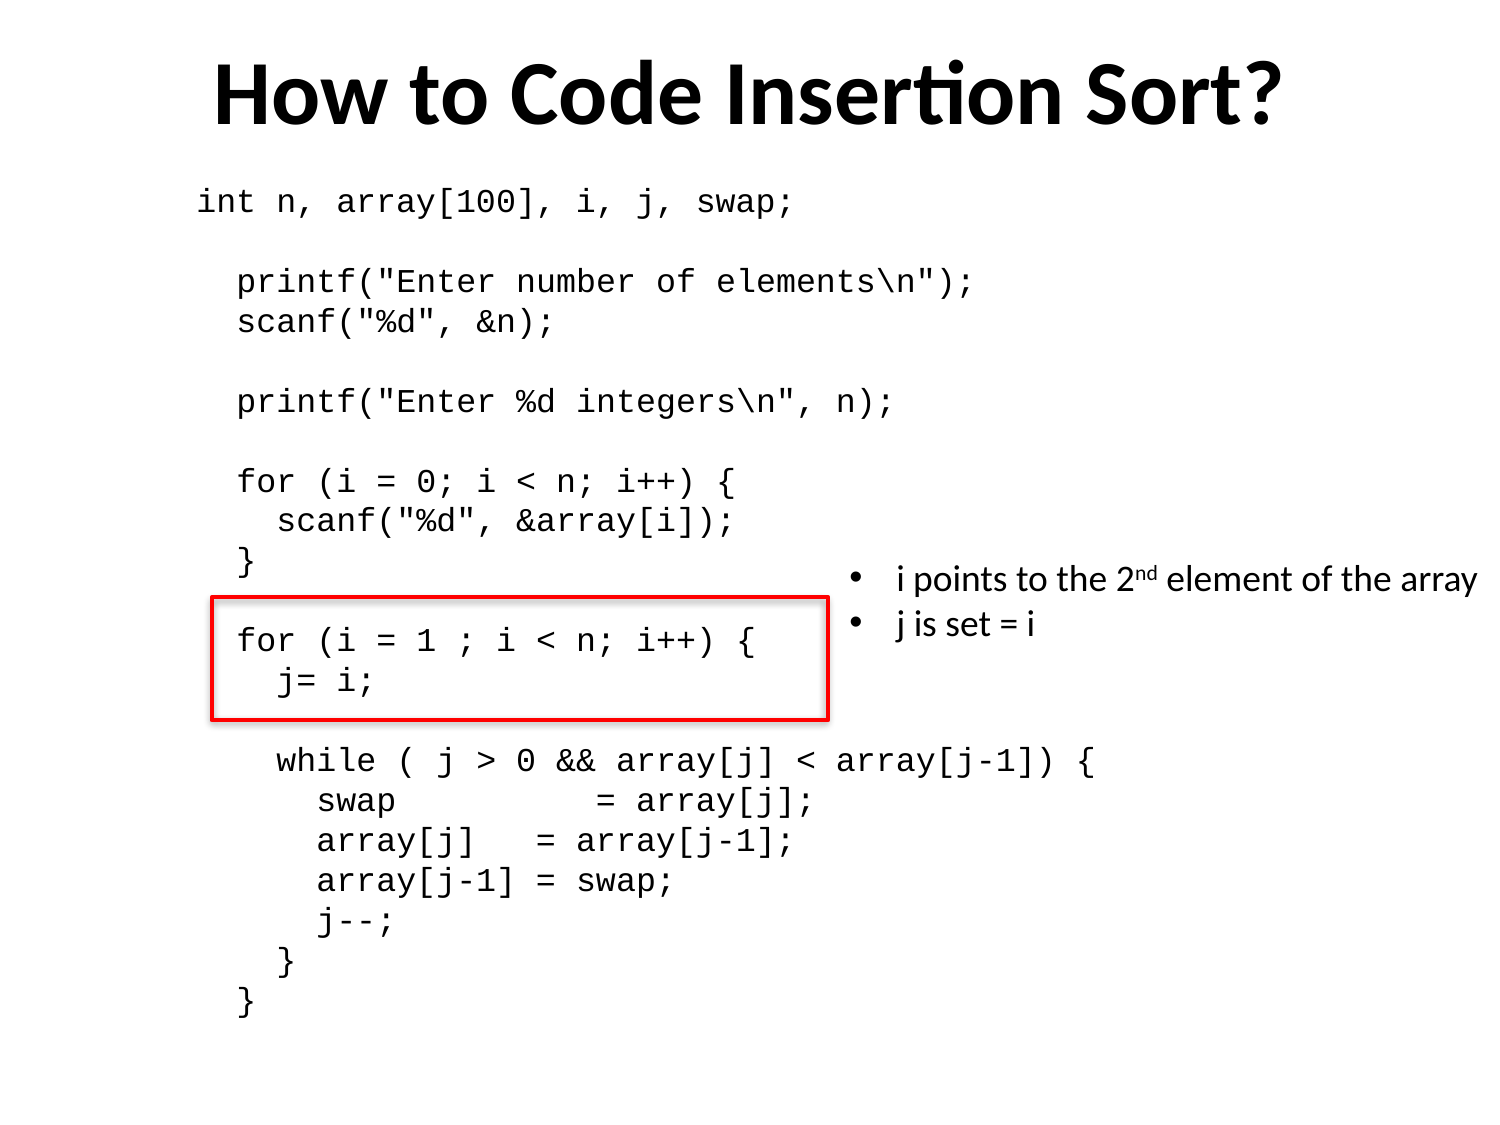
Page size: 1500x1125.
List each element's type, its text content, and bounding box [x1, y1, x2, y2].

text_box [211, 597, 829, 721]
text_box How to Code Insertion Sort? [0, 10, 1500, 165]
text_box i points to the 2nd element of the array j is set = i [834, 546, 1494, 652]
text_box int n, array[100], i, j, swap; printf("Enter number of elements\n"); scanf("%d", &n); printf("Enter %d integers\n", n); for (i = 0; i < n; i++) { scanf("%d", &array[i]); } for (i = 1 ; i < n; i++) { j= i; while ( j > 0 && array[j] < array[j-1]) { swap = array[j]; array[j] = array[j-1]; array[j-1] = swap; j--; } } [181, 171, 1210, 1025]
